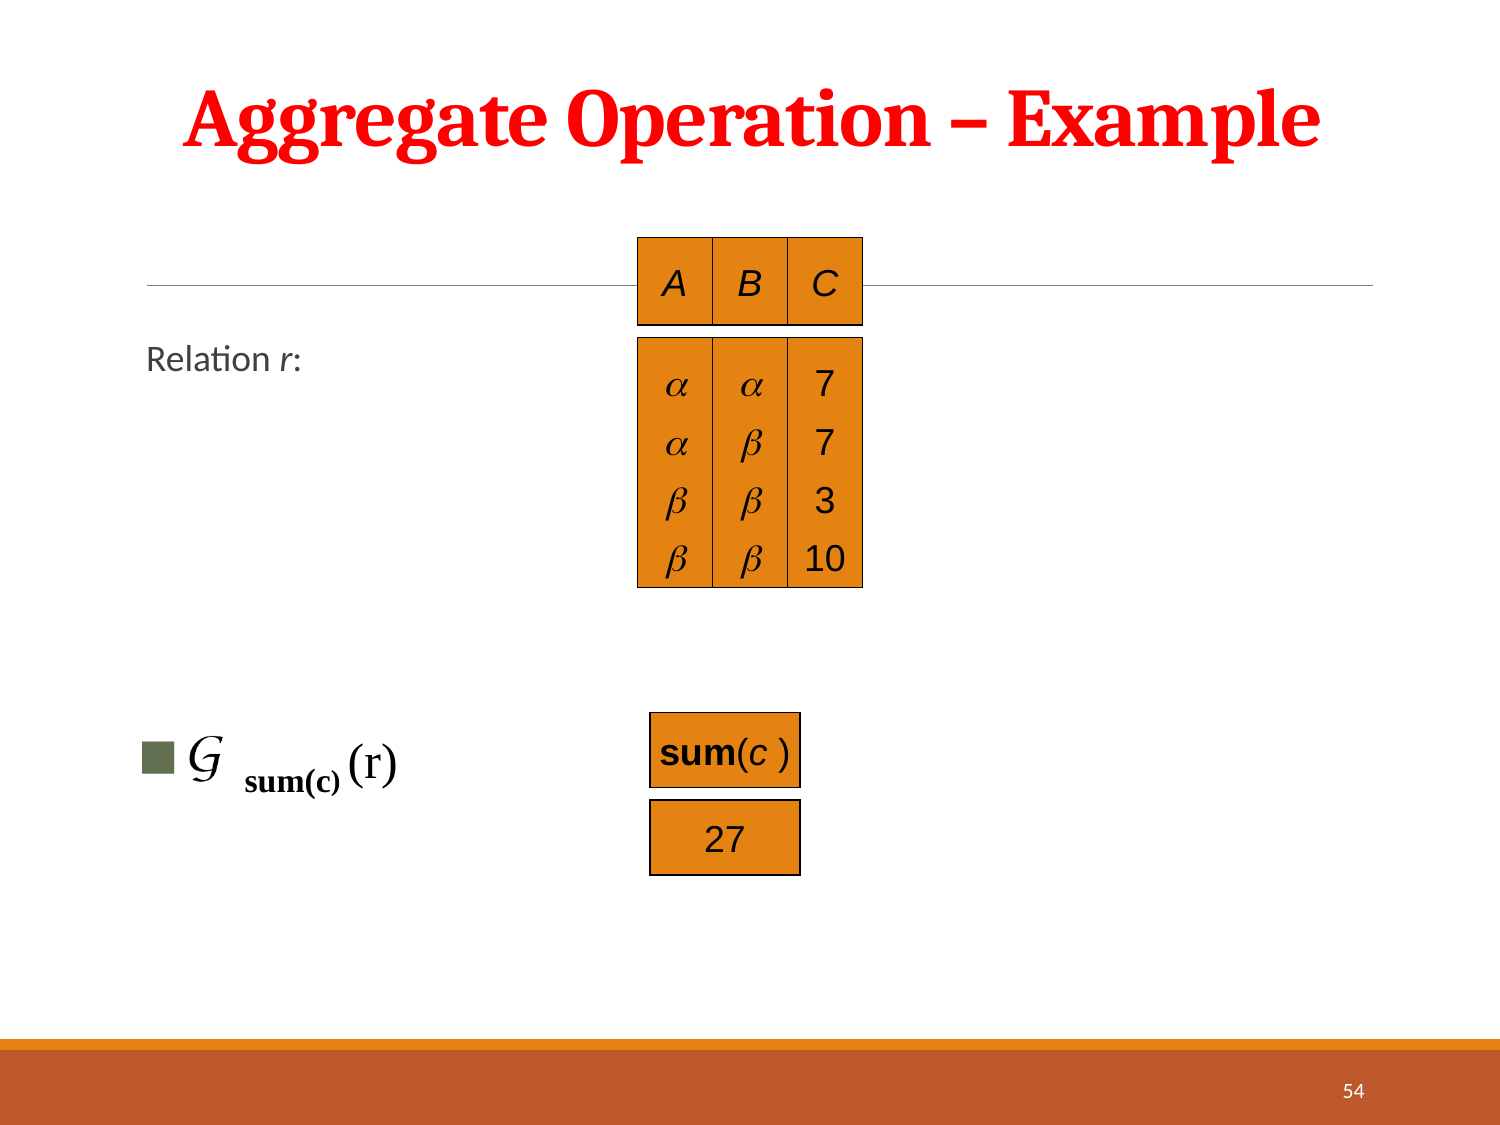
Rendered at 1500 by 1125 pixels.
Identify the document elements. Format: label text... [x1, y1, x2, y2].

text_box 7 7 3 10 [787, 337, 863, 588]
text_box B [712, 237, 787, 325]
list Relation r: [130, 331, 421, 427]
text_box A [637, 237, 712, 325]
slide_number 54 [1218, 1059, 1380, 1120]
text_box     [637, 337, 712, 588]
text_box 27 [649, 799, 800, 875]
text_box sum(c ) [649, 712, 800, 788]
text_box sum(c) (r) [130, 712, 462, 804]
picture [179, 720, 237, 792]
text_box     [712, 337, 787, 588]
title Aggregate Operation – Example [135, 47, 1373, 172]
text_box C [787, 237, 863, 325]
